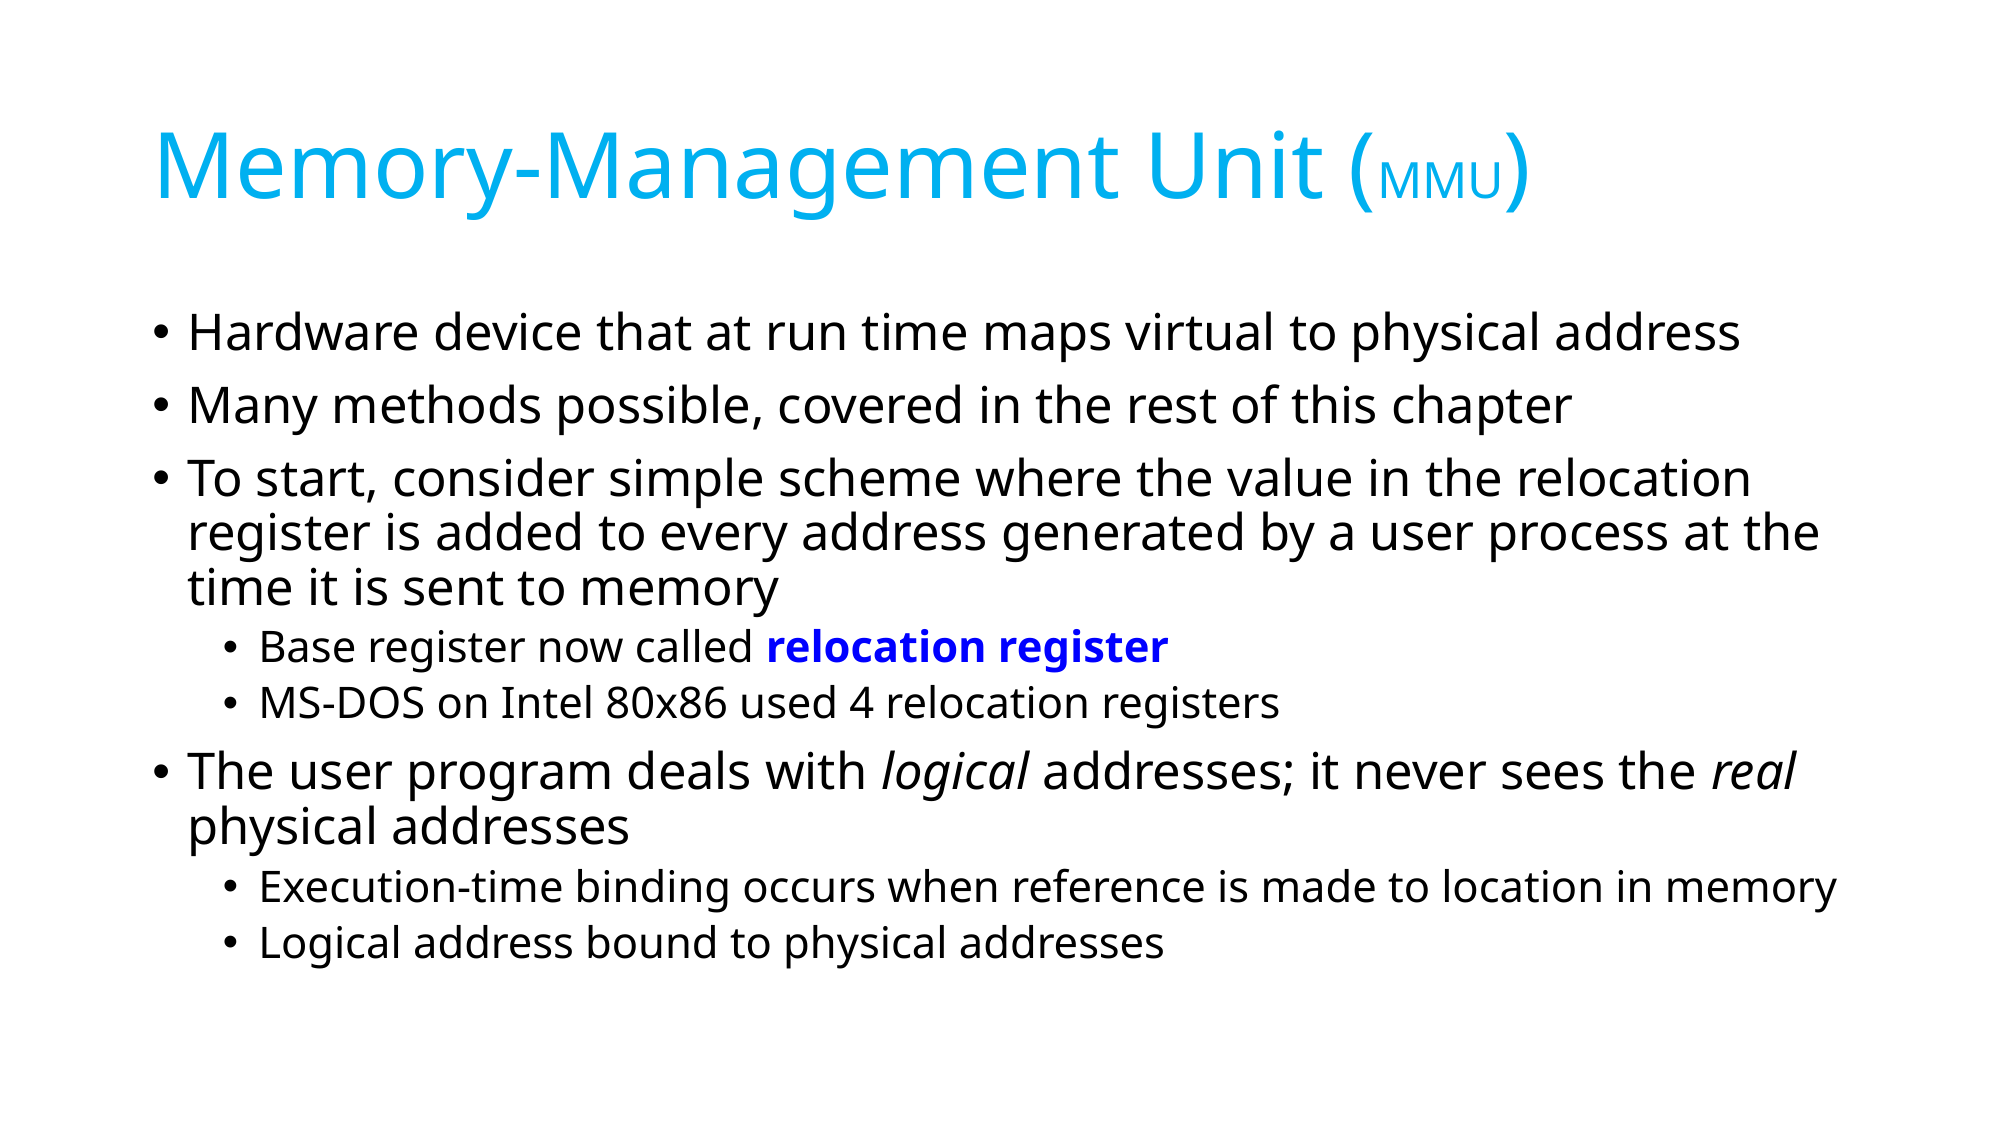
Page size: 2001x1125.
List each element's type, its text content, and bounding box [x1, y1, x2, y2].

title Memory-Management Unit (MMU) [137, 59, 1863, 278]
list Hardware device that at run time maps virtual to physical address Many methods possible, covered in the rest of this chapter To start, consider simple scheme where the value in the relocation register is added to every address generated by a user process at the time it is sent to memory Base register now called relocation register MS-DOS on Intel 80x86 used 4 relocation registers The user program deals with logical addresses; it never sees the real physical addresses Execution-time binding occurs when reference is made to location in memory Logical address bound to physical addresses [137, 299, 1863, 1014]
